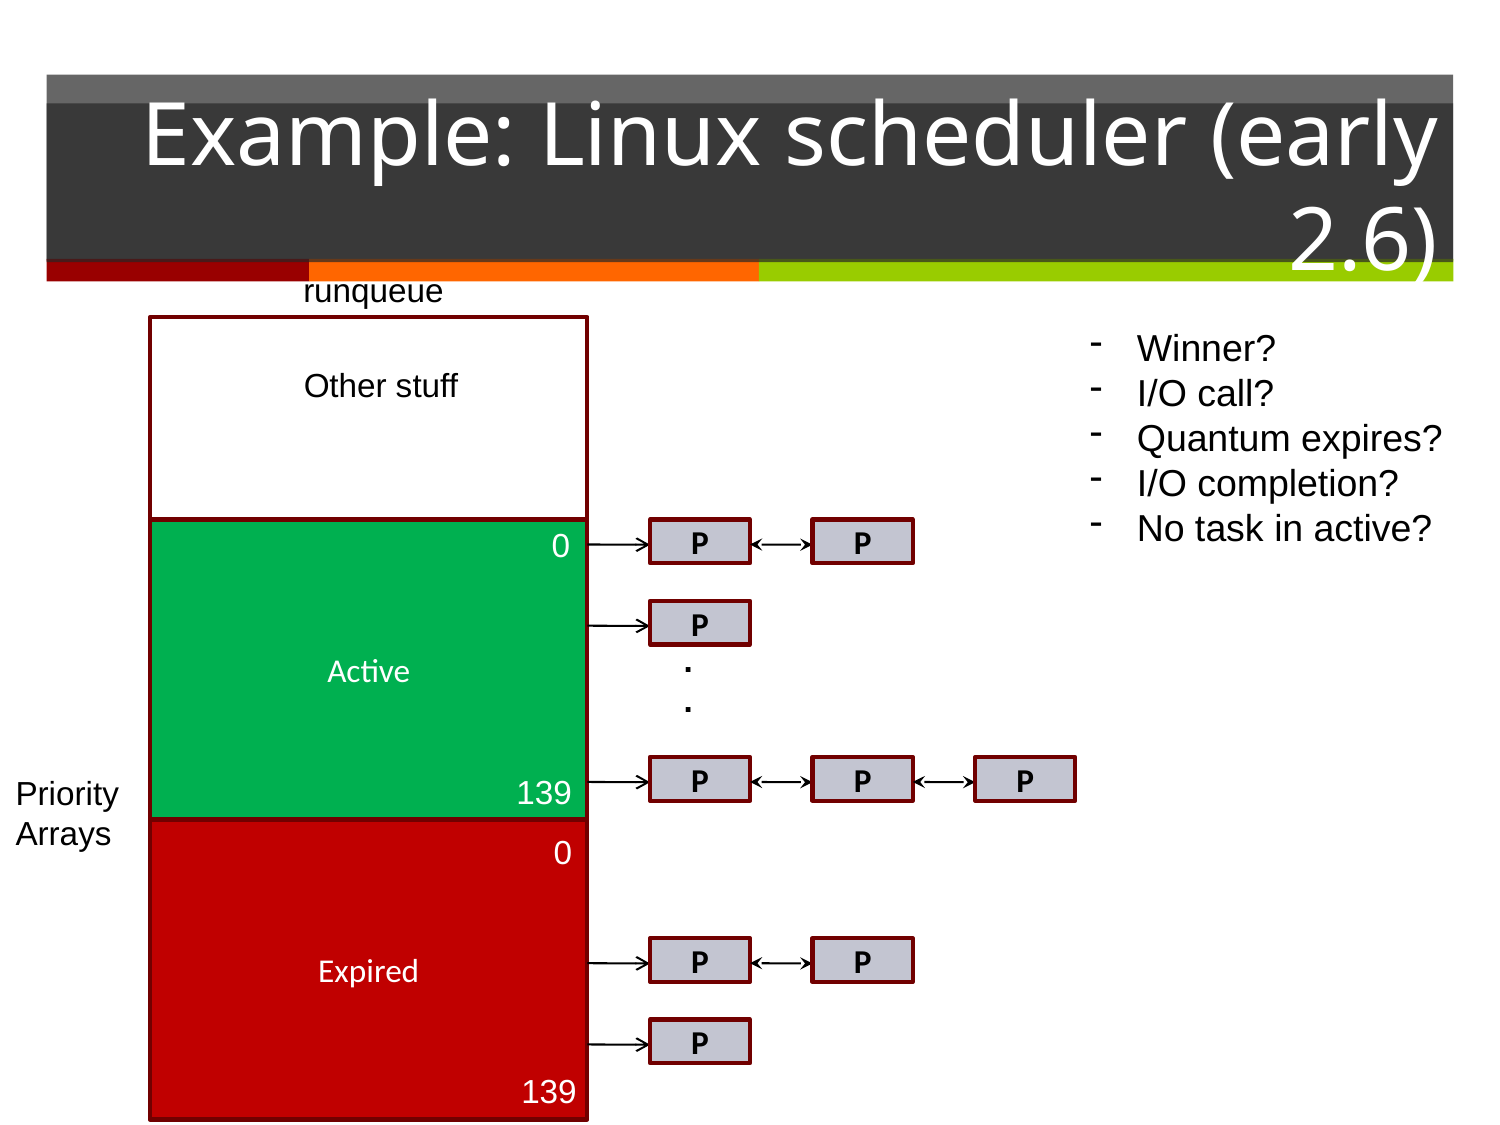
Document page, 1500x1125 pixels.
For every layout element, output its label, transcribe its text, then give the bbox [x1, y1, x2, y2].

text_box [0, 261, 1076, 1120]
title Example: Linux scheduler (early 2.6) [46, 103, 1454, 263]
text_box Winner? I/O call? Quantum expires? I/O completion? No task in active? [1079, 317, 1500, 557]
